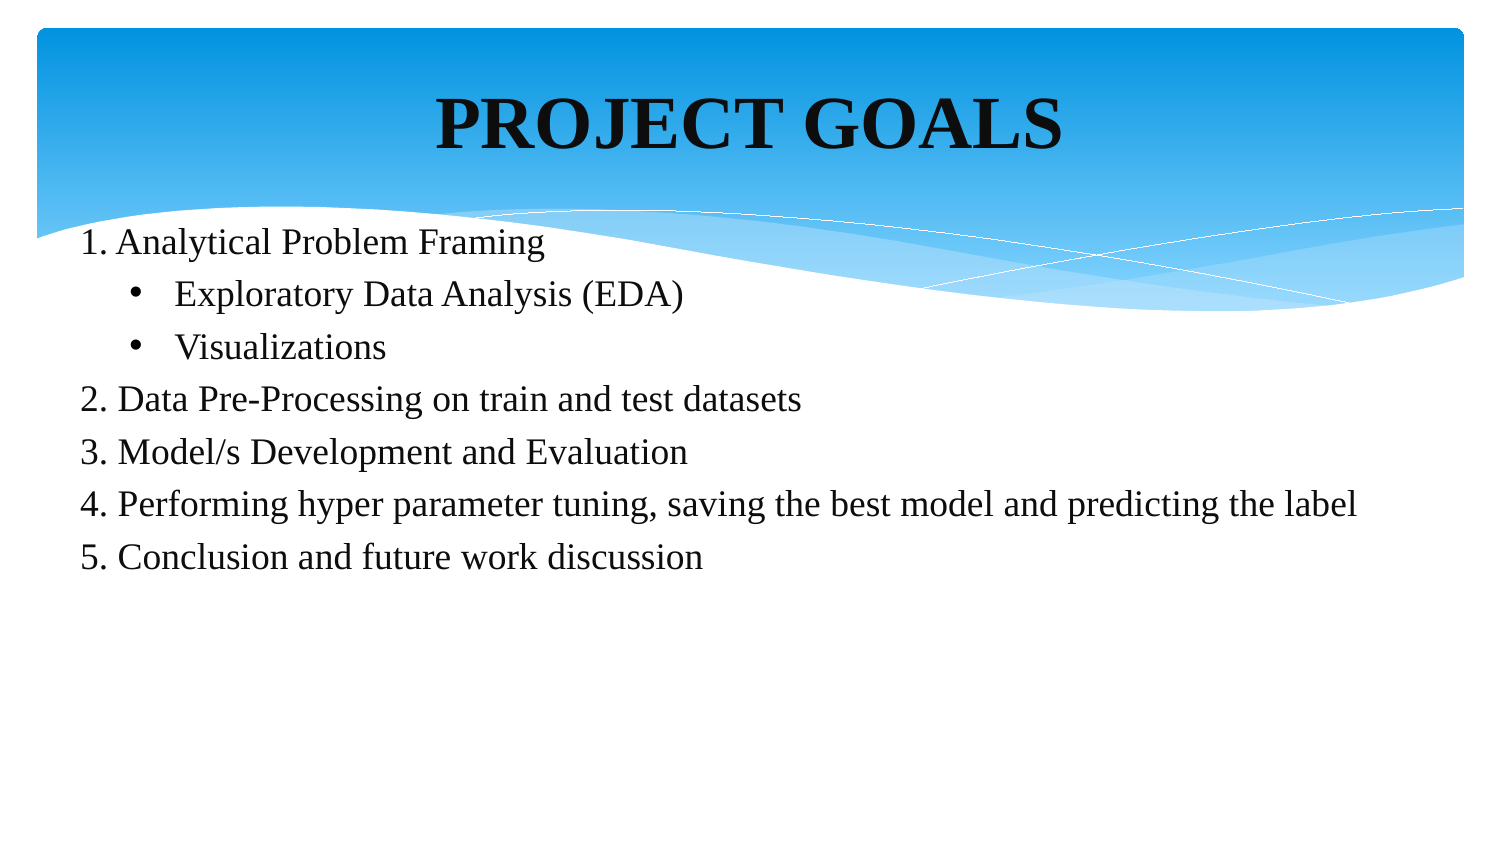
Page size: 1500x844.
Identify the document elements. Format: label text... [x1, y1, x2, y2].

title PROJECT GOALS [75, 41, 1425, 196]
list 1. Analytical Problem Framing Exploratory Data Analysis (EDA) Visualizations 2. Data Pre-Processing on train and test datasets 3. Model/s Development and Evaluation 4. Performing hyper parameter tuning, saving the best model and predicting the label 5. Conclusion and future work discussion [64, 209, 1447, 788]
